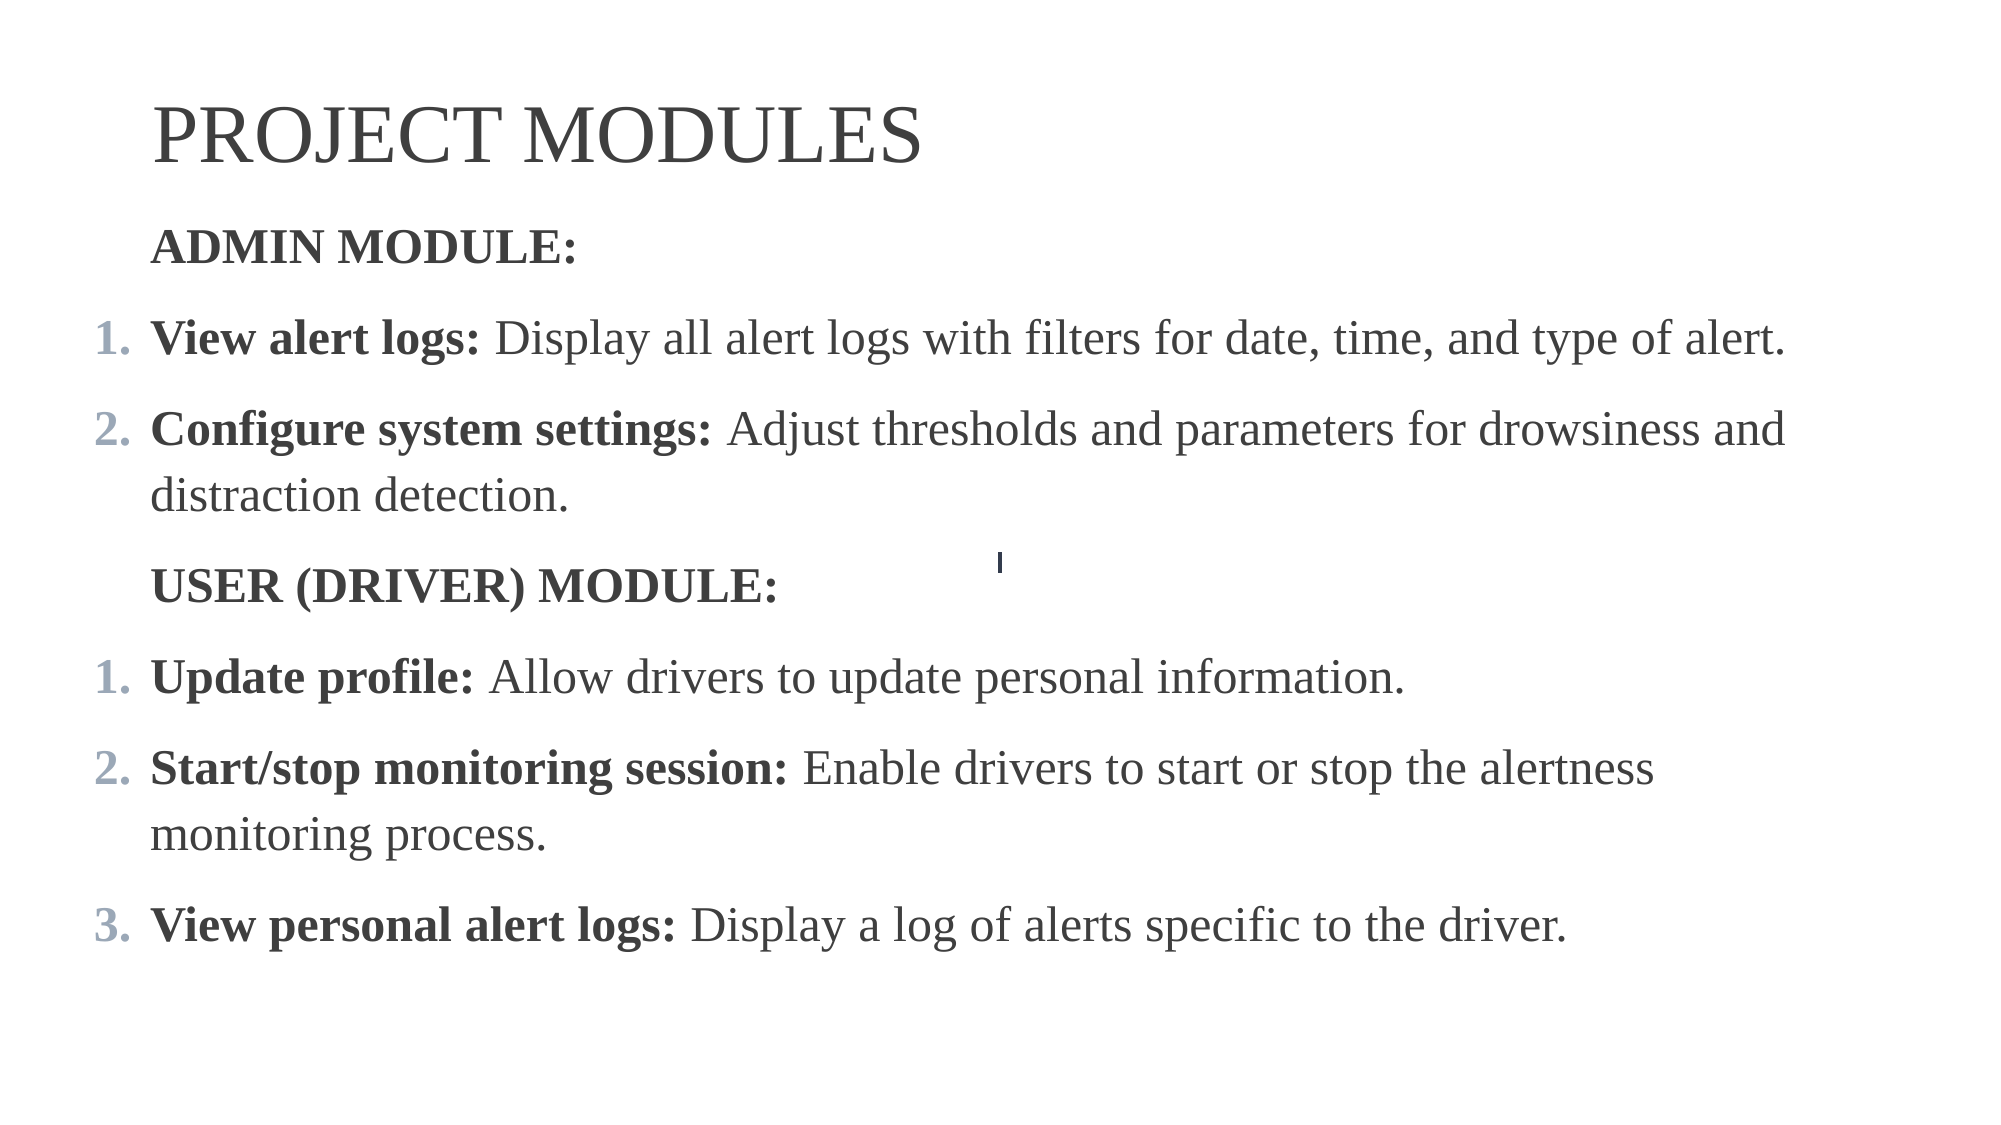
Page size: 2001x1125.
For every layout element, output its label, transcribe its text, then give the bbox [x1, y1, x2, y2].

picture [998, 552, 1002, 573]
list ADMIN MODULE: View alert logs: Display all alert logs with filters for date, time, and type of alert. Configure system settings: Adjust thresholds and parameters for drowsiness and distraction detection. USER (DRIVER) MODULE: Update profile: Allow drivers to update personal information. Start/stop monitoring session: Enable drivers to start or stop the alertness monitoring process. View personal alert logs: Display a log of alerts specific to the driver. [75, 200, 1882, 325]
title PROJECT MODULES [137, 0, 1788, 188]
